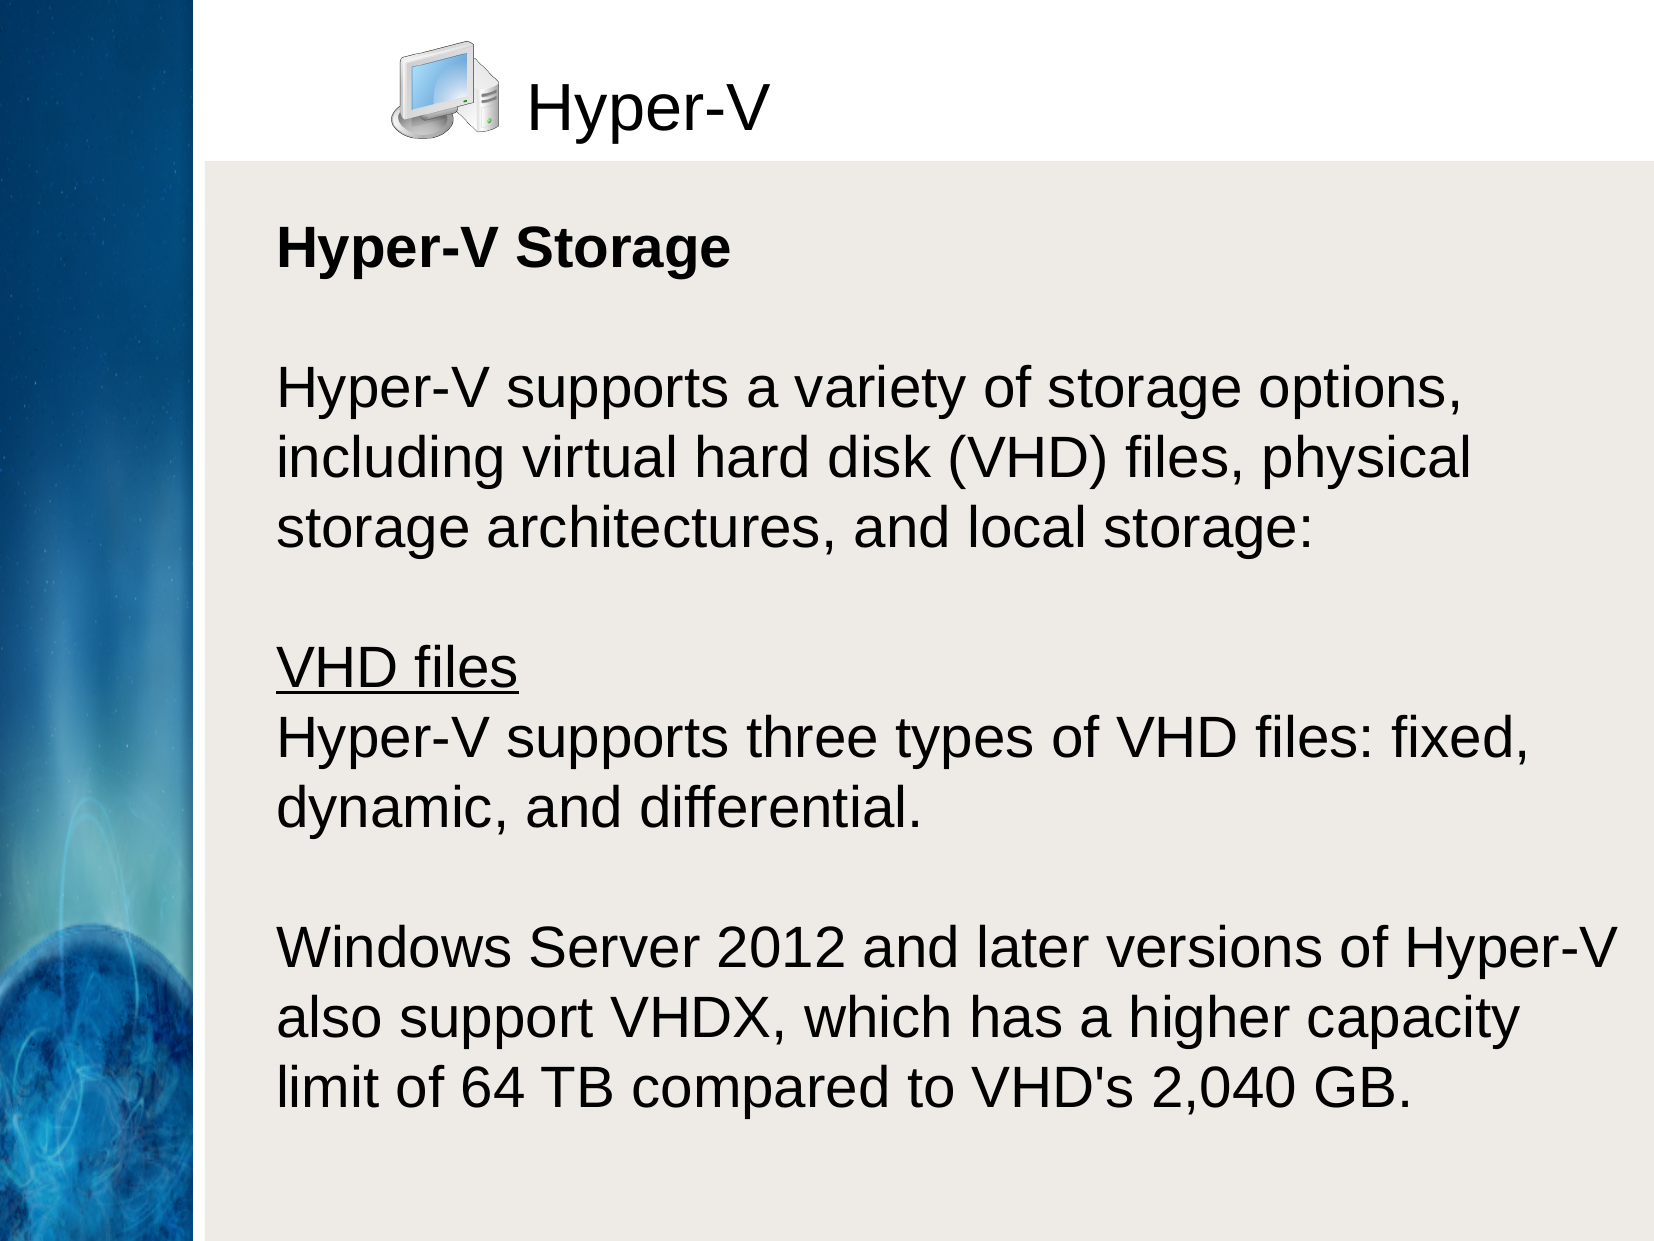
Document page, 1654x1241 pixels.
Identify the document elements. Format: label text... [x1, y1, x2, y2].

picture [0, 0, 194, 1241]
text_box [204, 161, 1654, 1241]
text_box Agenda [198, 56, 1571, 249]
text_box Hyper-V [511, 56, 1316, 147]
text_box Hyper-V Storage Hyper-V supports a variety of storage options, including virtual hard disk (VHD) files, physical storage architectures, and local storage: VHD files Hyper-V supports three types of VHD files: fixed, dynamic, and differential. Windows Server 2012 and later versions of Hyper-V also support VHDX, which has a higher capacity limit of 64 TB compared to VHD's 2,040 GB. [261, 201, 1642, 1210]
picture [391, 40, 499, 139]
